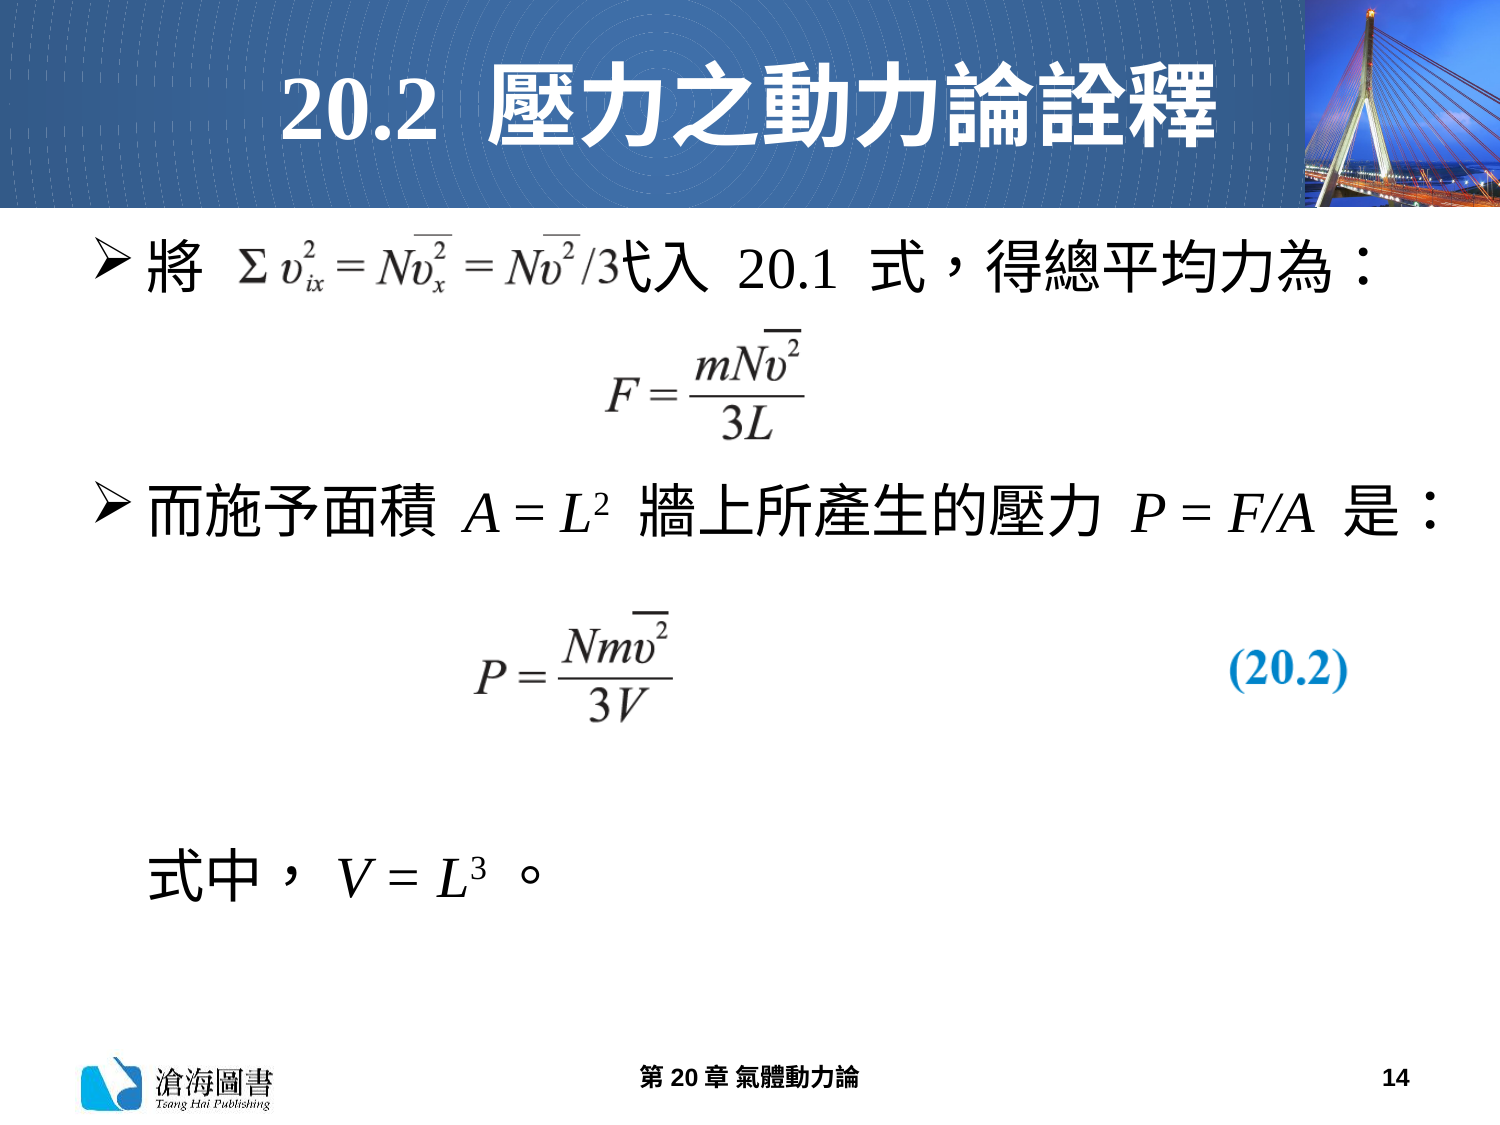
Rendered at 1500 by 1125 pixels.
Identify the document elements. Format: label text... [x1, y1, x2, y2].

title 20.2 壓力之動力論詮釋 [75, 21, 1425, 185]
list 將 代入 20.1 式，得總平均力為： 而施予面積 A = L2 牆上所產生的壓力 P = F/A 是： 式中，V = L3。 [75, 219, 1425, 1043]
picture [75, 1049, 274, 1118]
footer 第20章 氣體動力論 [512, 1046, 988, 1107]
picture [229, 219, 624, 299]
slide_number 14 [1074, 1046, 1425, 1107]
picture [1305, 0, 1500, 207]
picture [584, 307, 832, 458]
picture [466, 598, 1354, 737]
